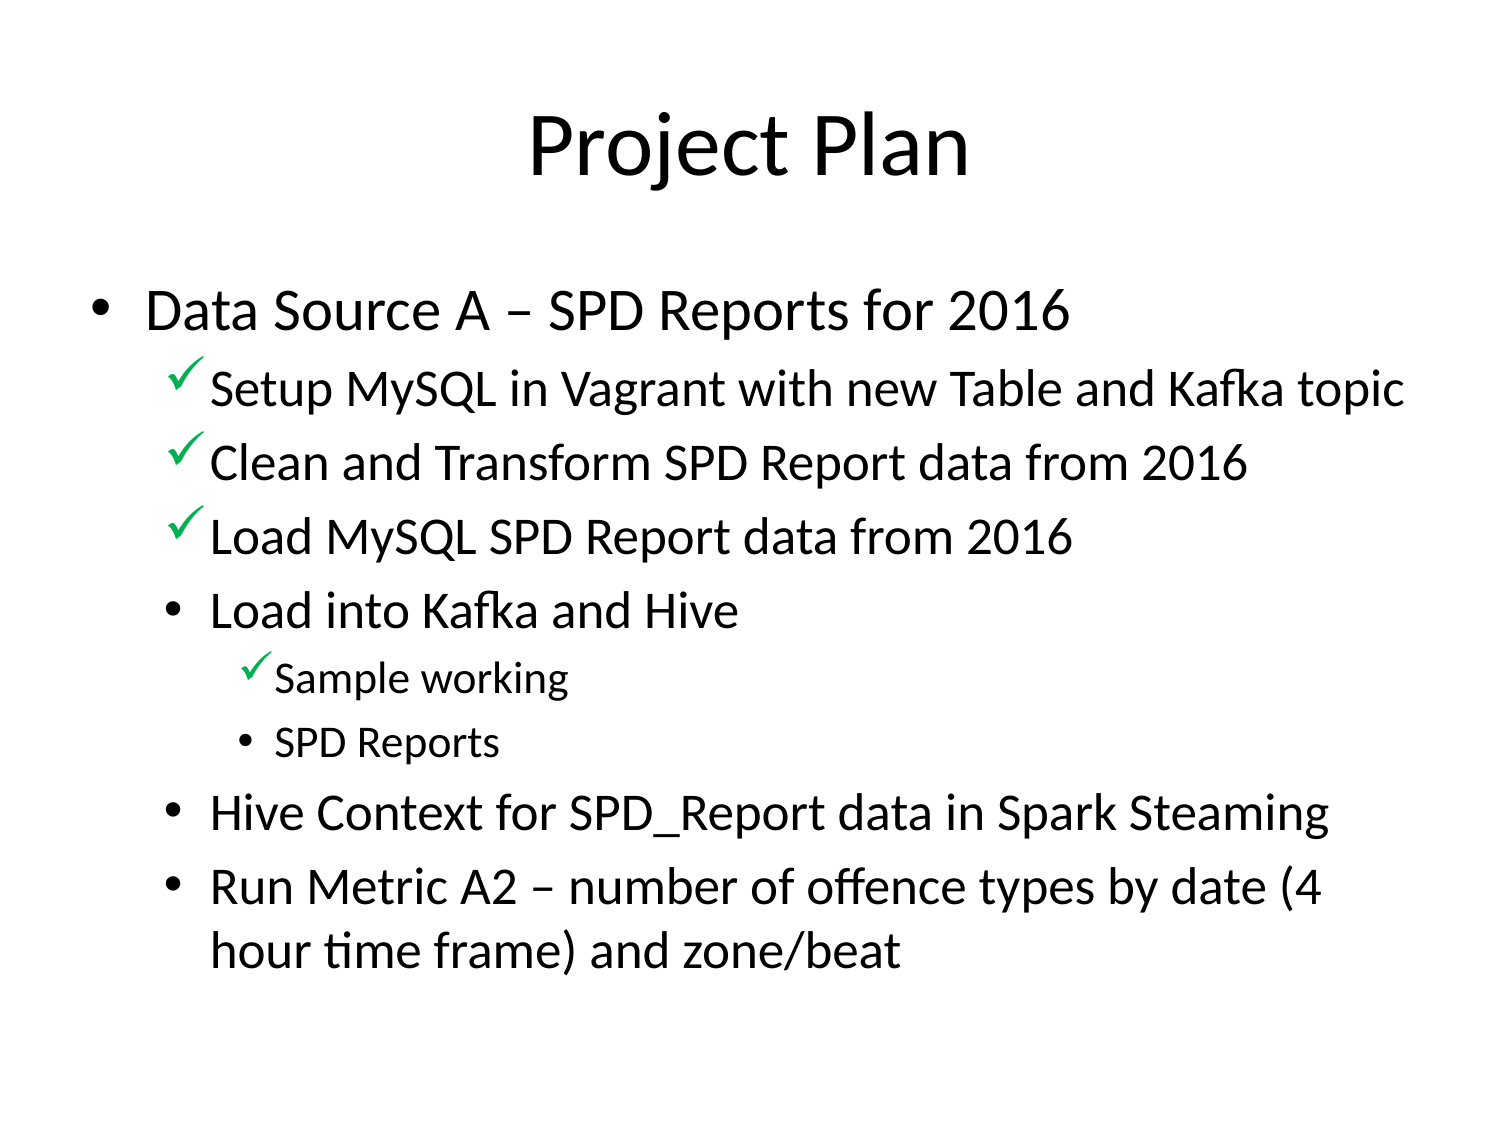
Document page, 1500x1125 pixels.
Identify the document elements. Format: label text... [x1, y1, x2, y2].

list Data Source A – SPD Reports for 2016 Setup MySQL in Vagrant with new Table and Kafka topic Clean and Transform SPD Report data from 2016 Load MySQL SPD Report data from 2016 Load into Kafka and Hive Sample working SPD Reports Hive Context for SPD_Report data in Spark Steaming Run Metric A2 – number of offence types by date (4 hour time frame) and zone/beat [75, 262, 1425, 1005]
title Project Plan [75, 45, 1425, 233]
